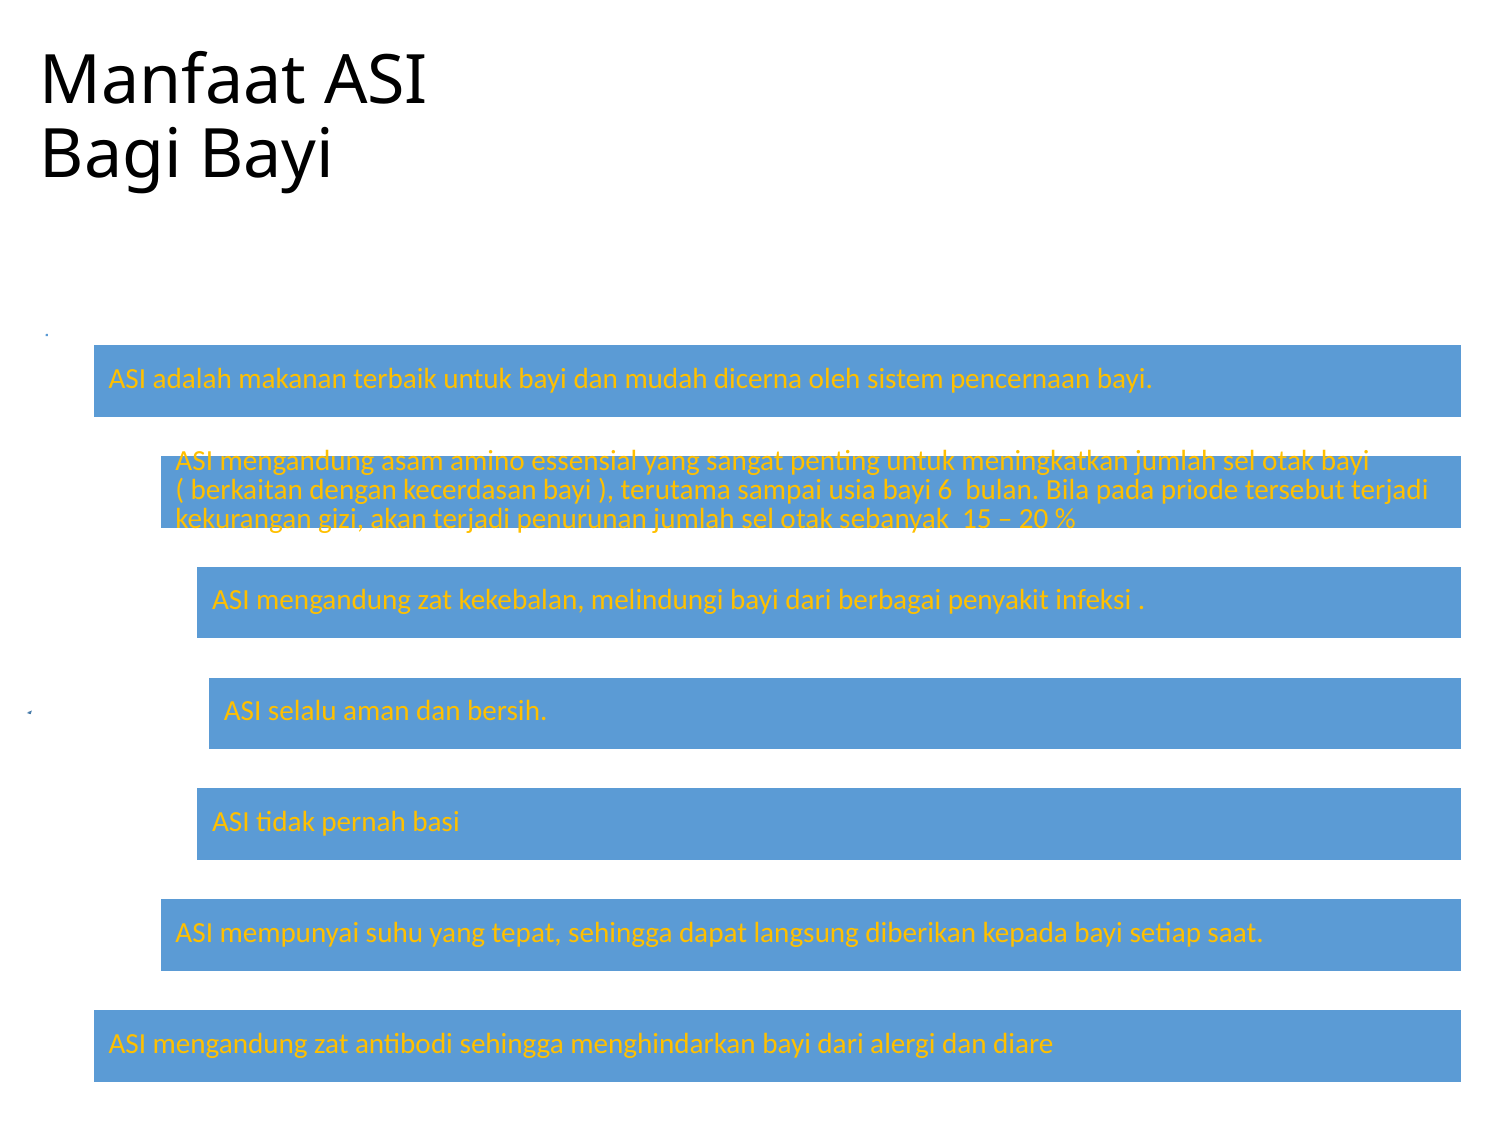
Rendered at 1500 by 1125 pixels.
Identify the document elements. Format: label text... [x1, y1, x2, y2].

title Manfaat ASI Bagi Bayi [24, 37, 1463, 200]
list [24, 274, 1463, 1088]
